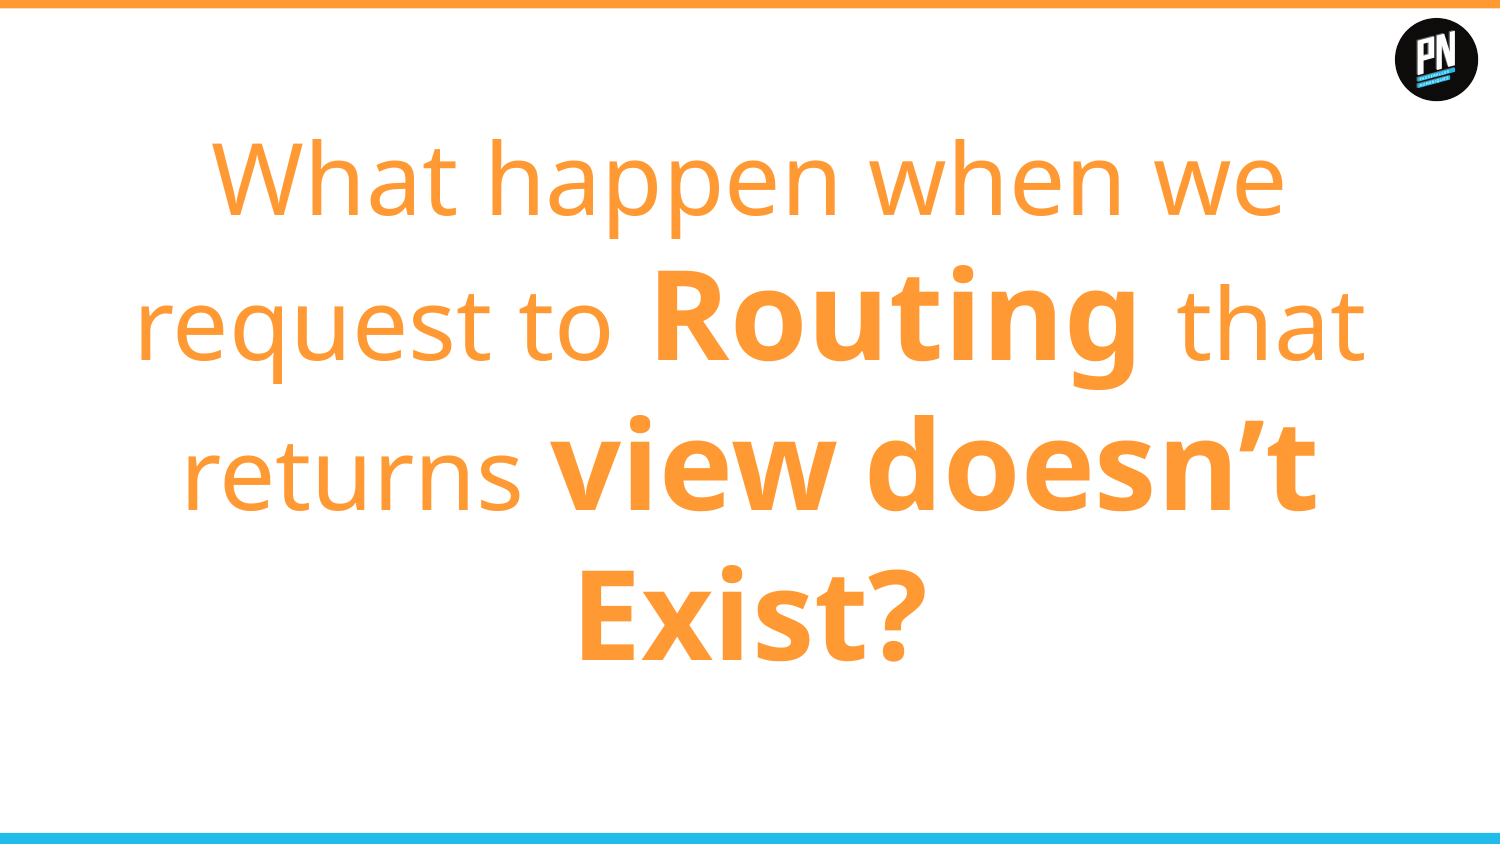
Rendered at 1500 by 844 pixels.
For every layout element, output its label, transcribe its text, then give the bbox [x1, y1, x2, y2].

picture [1394, 17, 1479, 102]
title What happen when we request to Routing that returns view doesn’t Exist? [103, 107, 1397, 209]
